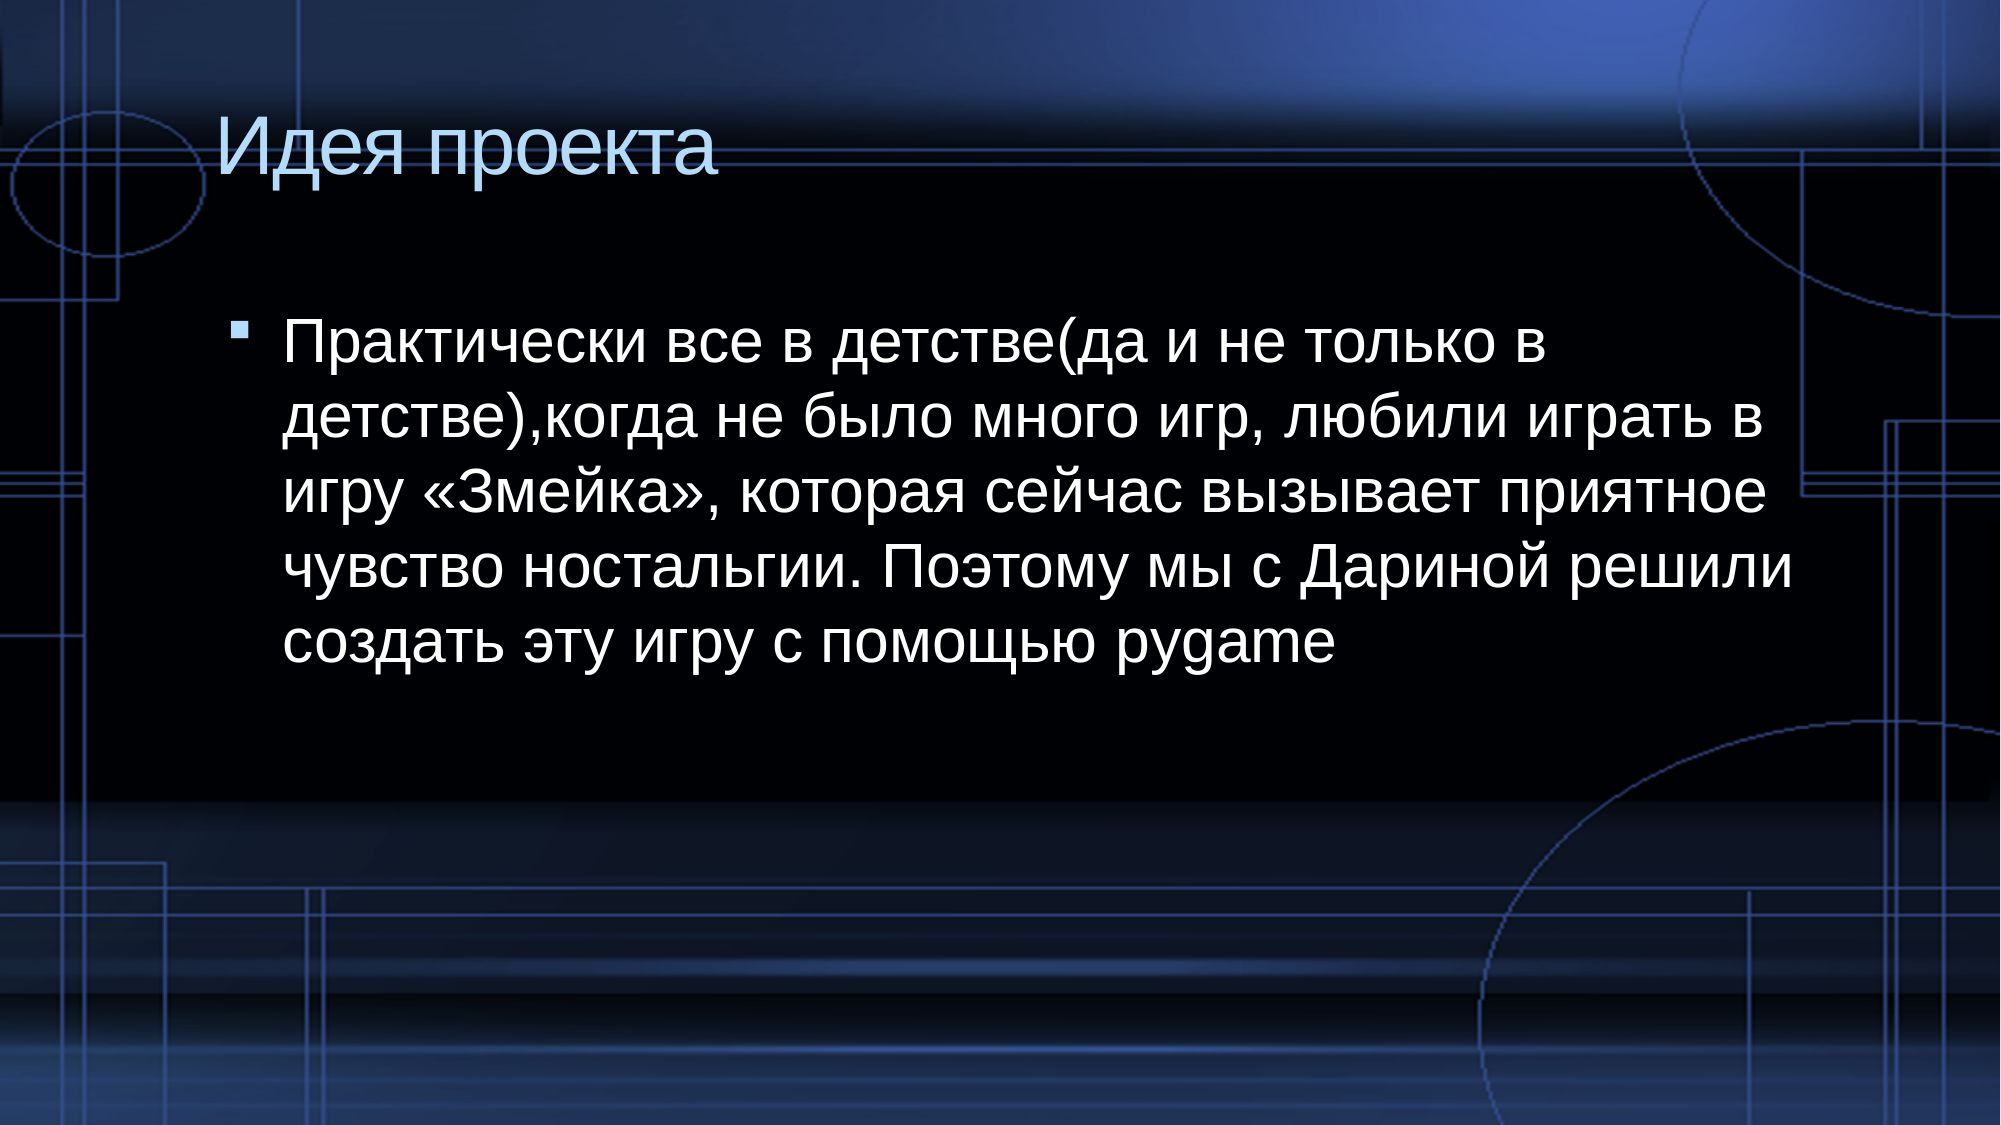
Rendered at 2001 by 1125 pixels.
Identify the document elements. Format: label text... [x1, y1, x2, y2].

title Идея проекта [200, 83, 1900, 234]
list Практически все в детстве(да и не только в детстве),когда не было много игр, любили играть в игру «Змейка», которая сейчас вызывает приятное чувство ностальгии. Поэтому мы с Дариной решили создать эту игру с помощью pygame [200, 292, 1900, 1043]
picture [0, 0, 2001, 1125]
